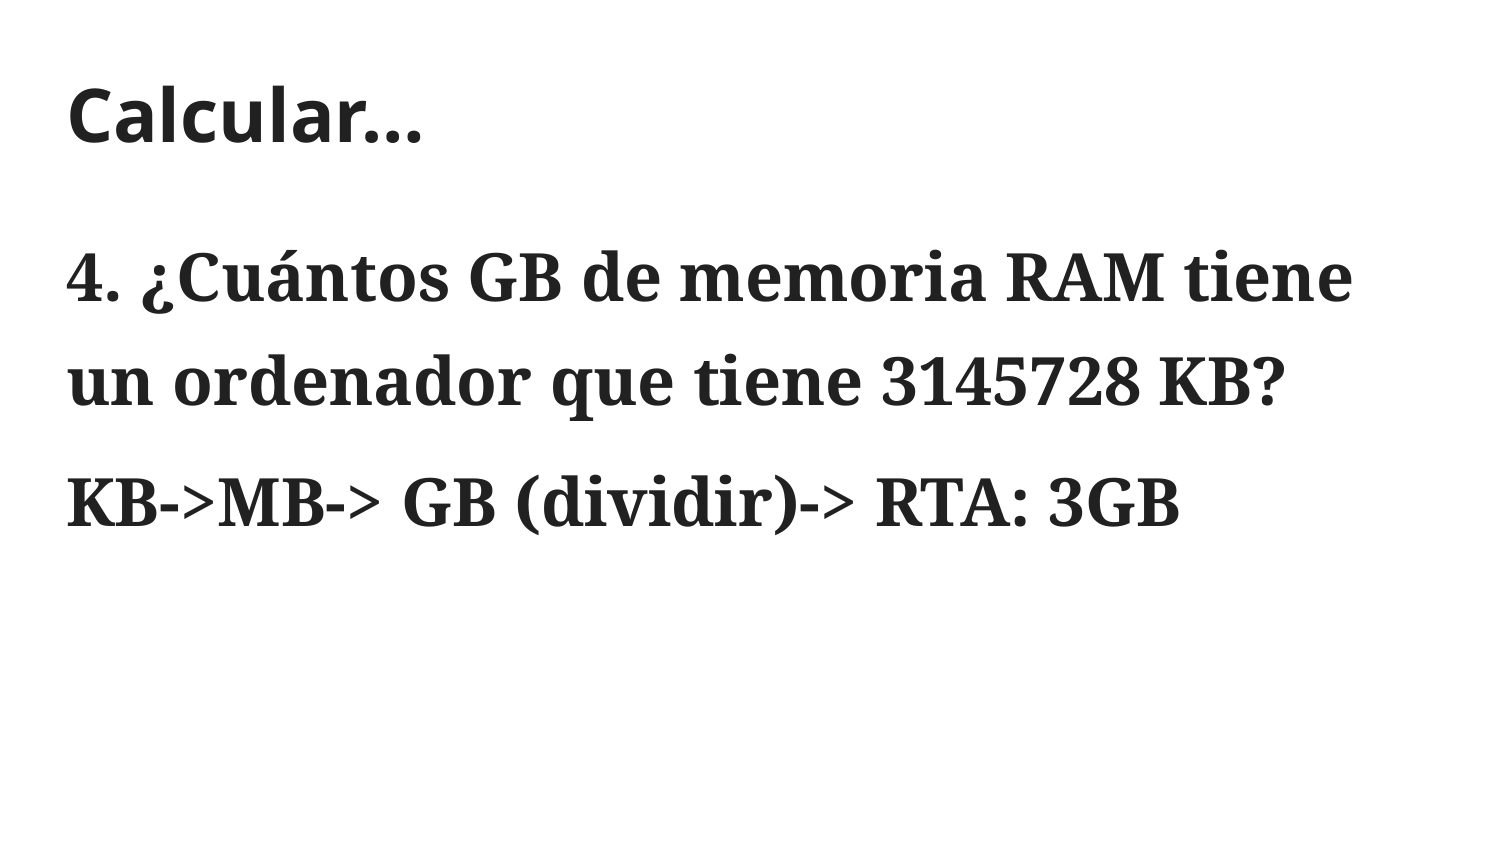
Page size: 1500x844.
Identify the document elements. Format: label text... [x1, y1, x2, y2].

list 4. ¿Cuántos GB de memoria RAM tiene un ordenador que tiene 3145728 KB? KB->MB-> GB (dividir)-> RTA: 3GB [51, 201, 1449, 750]
title Calcular… [51, 48, 1449, 180]
